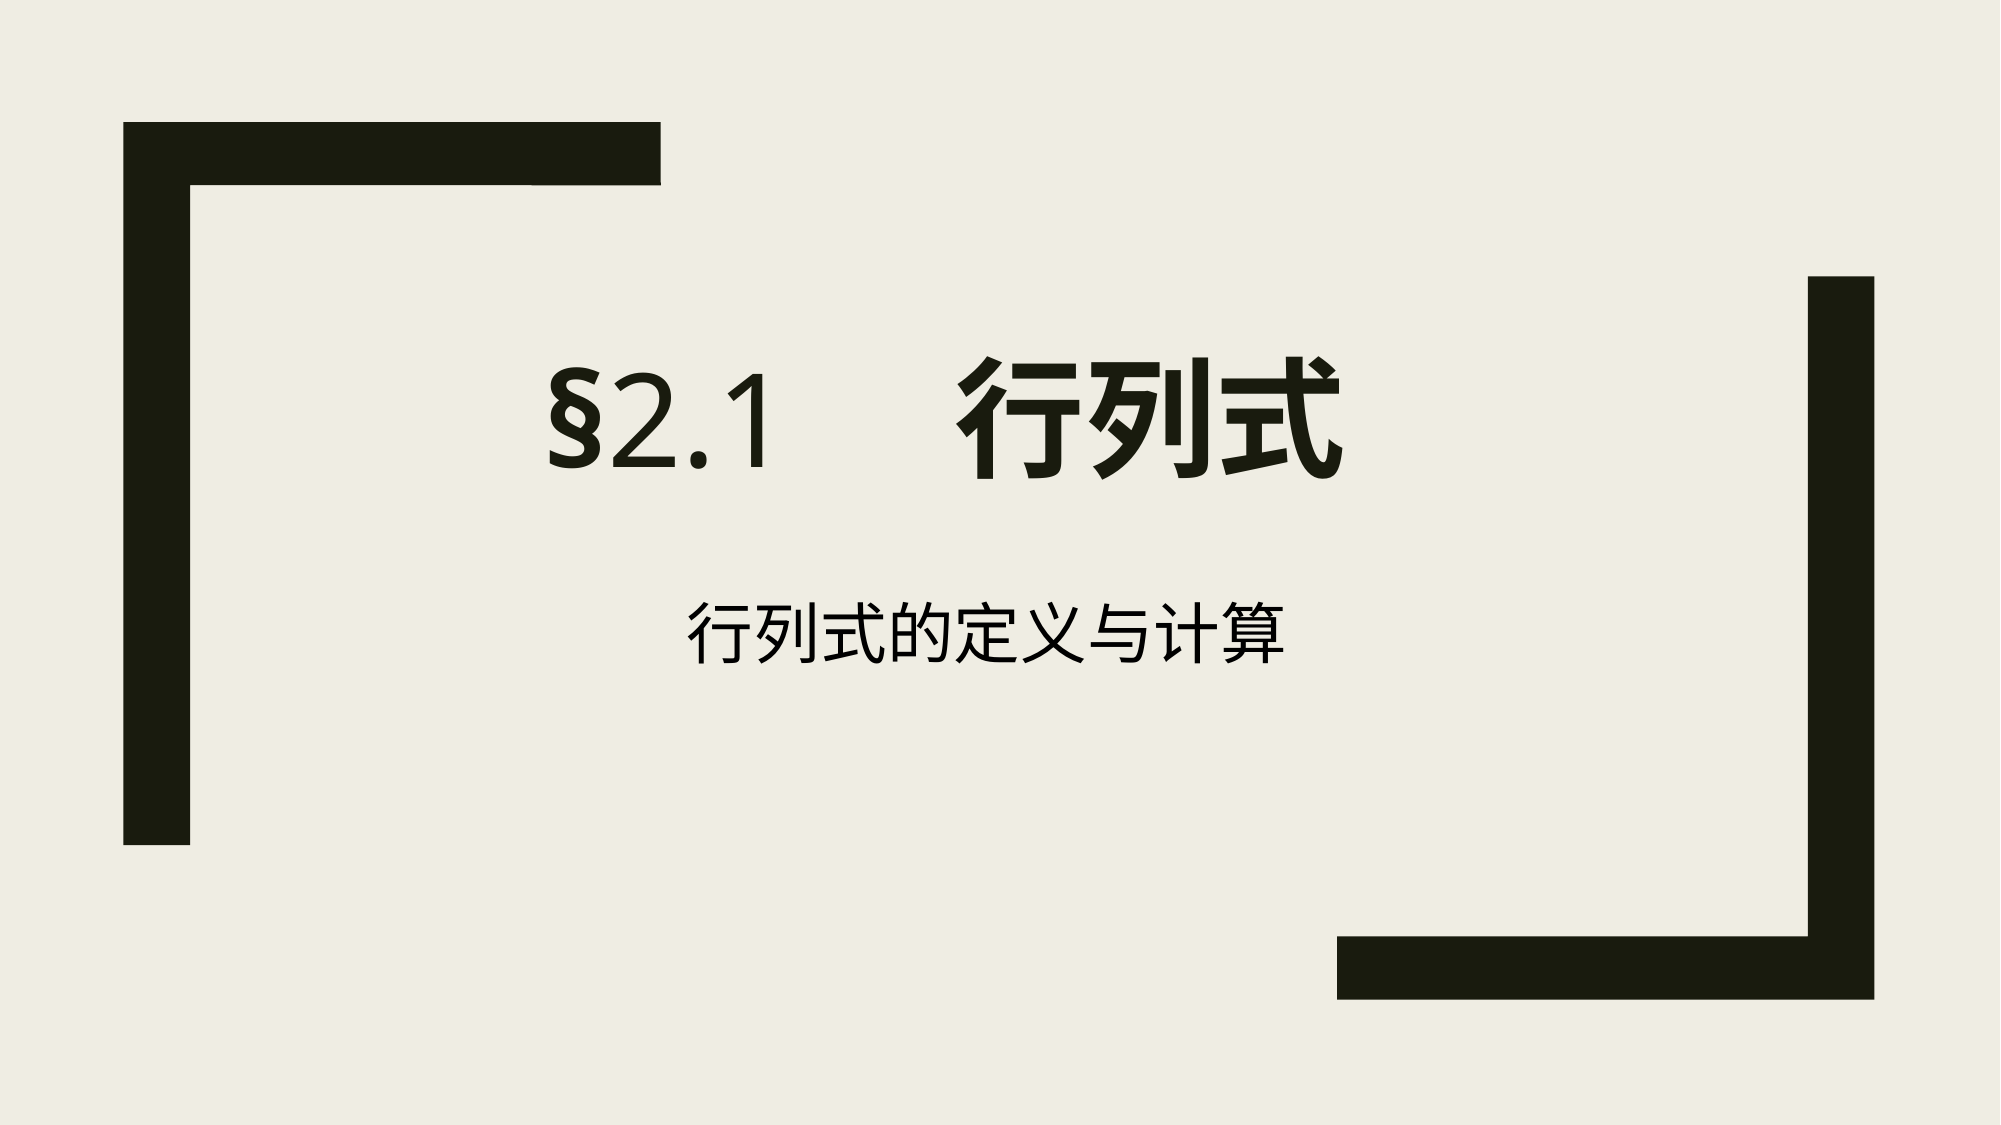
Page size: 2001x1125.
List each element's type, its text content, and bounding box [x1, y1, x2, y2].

title §2.1 行列式 [326, 348, 1564, 504]
text_box 行列式的定义与计算 [672, 584, 1303, 680]
